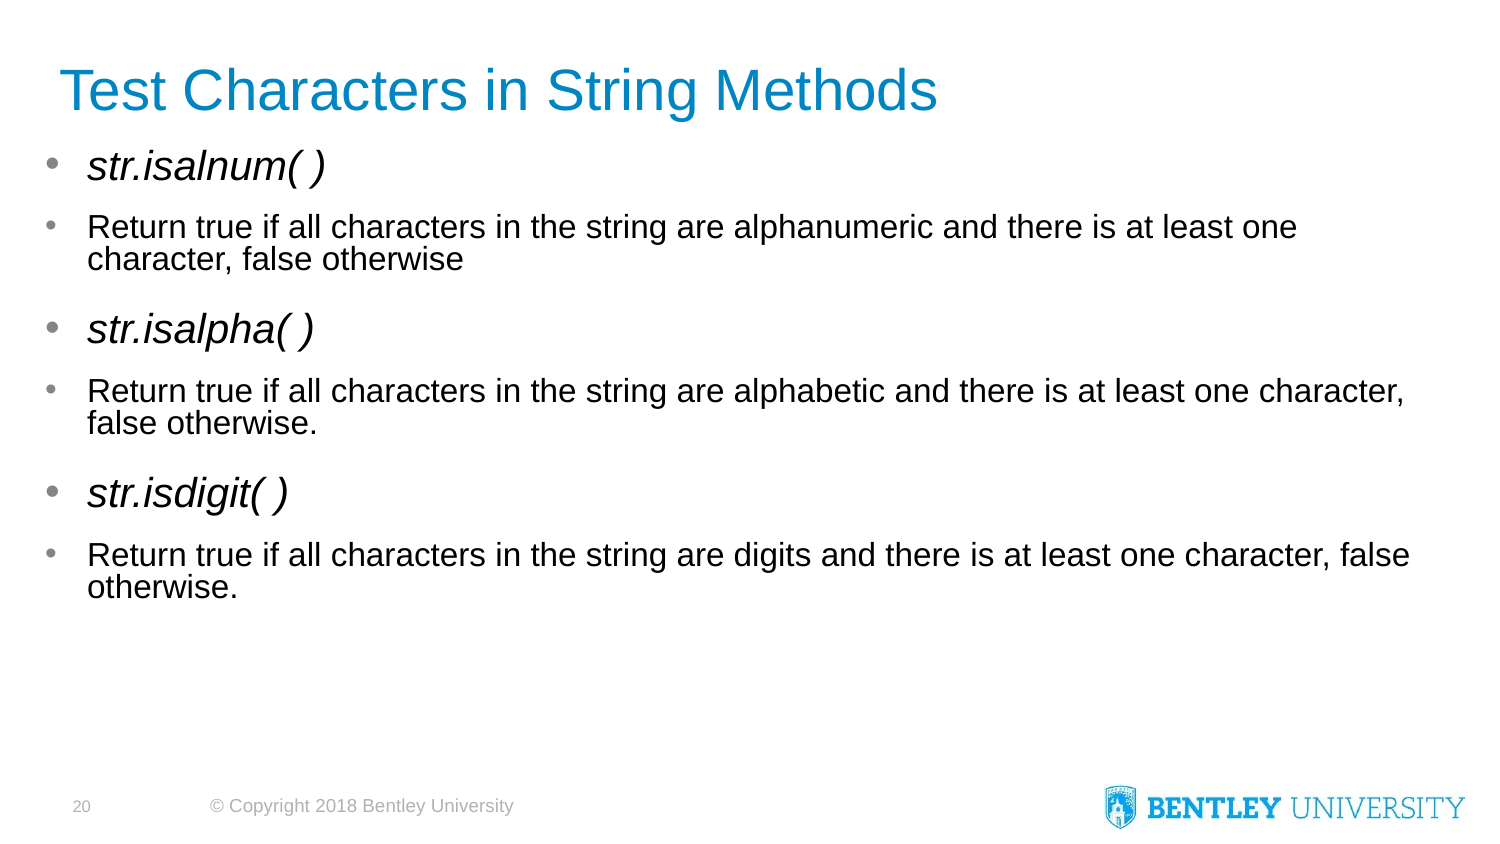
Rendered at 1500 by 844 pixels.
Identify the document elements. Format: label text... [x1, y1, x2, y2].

list str.isalnum( ) Return true if all characters in the string are alphanumeric and there is at least one character, false otherwise str.isalpha( ) Return true if all characters in the string are alphabetic and there is at least one character, false otherwise. str.isdigit( ) Return true if all characters in the string are digits and there is at least one character, false otherwise. [45, 138, 1455, 765]
picture [1104, 784, 1465, 830]
title Test Characters in String Methods [45, 44, 1459, 160]
